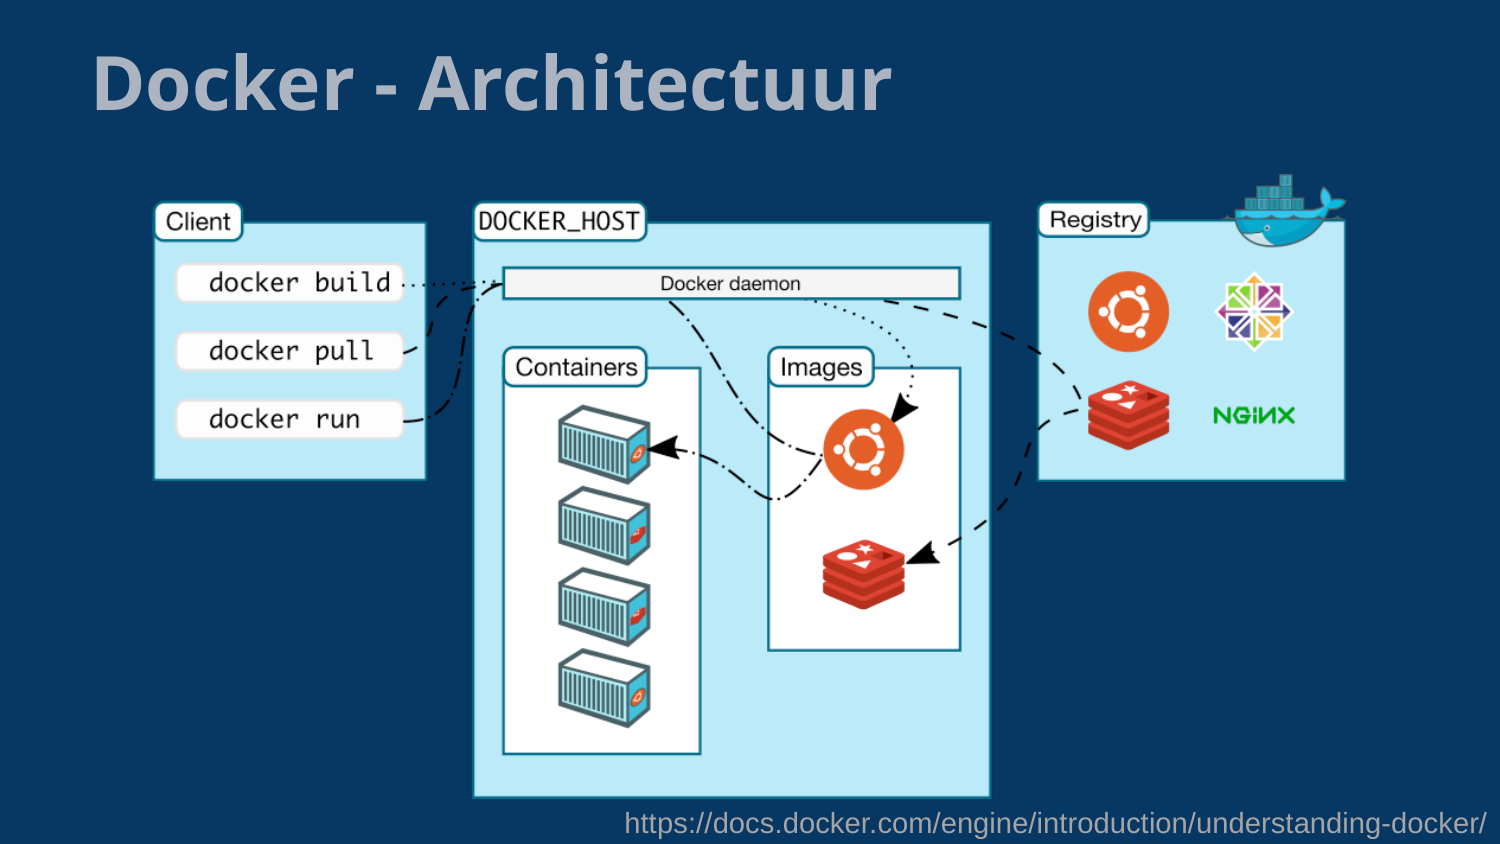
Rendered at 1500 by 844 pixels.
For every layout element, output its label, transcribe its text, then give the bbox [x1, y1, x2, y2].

picture [475, 203, 645, 239]
picture [152, 174, 1348, 799]
text_box Docker - Architectuur [74, 0, 1425, 141]
picture [1039, 203, 1147, 235]
picture [155, 223, 425, 479]
picture [156, 203, 240, 239]
text_box https://docs.docker.com/engine/introduction/understanding-docker/ [0, 798, 1500, 844]
